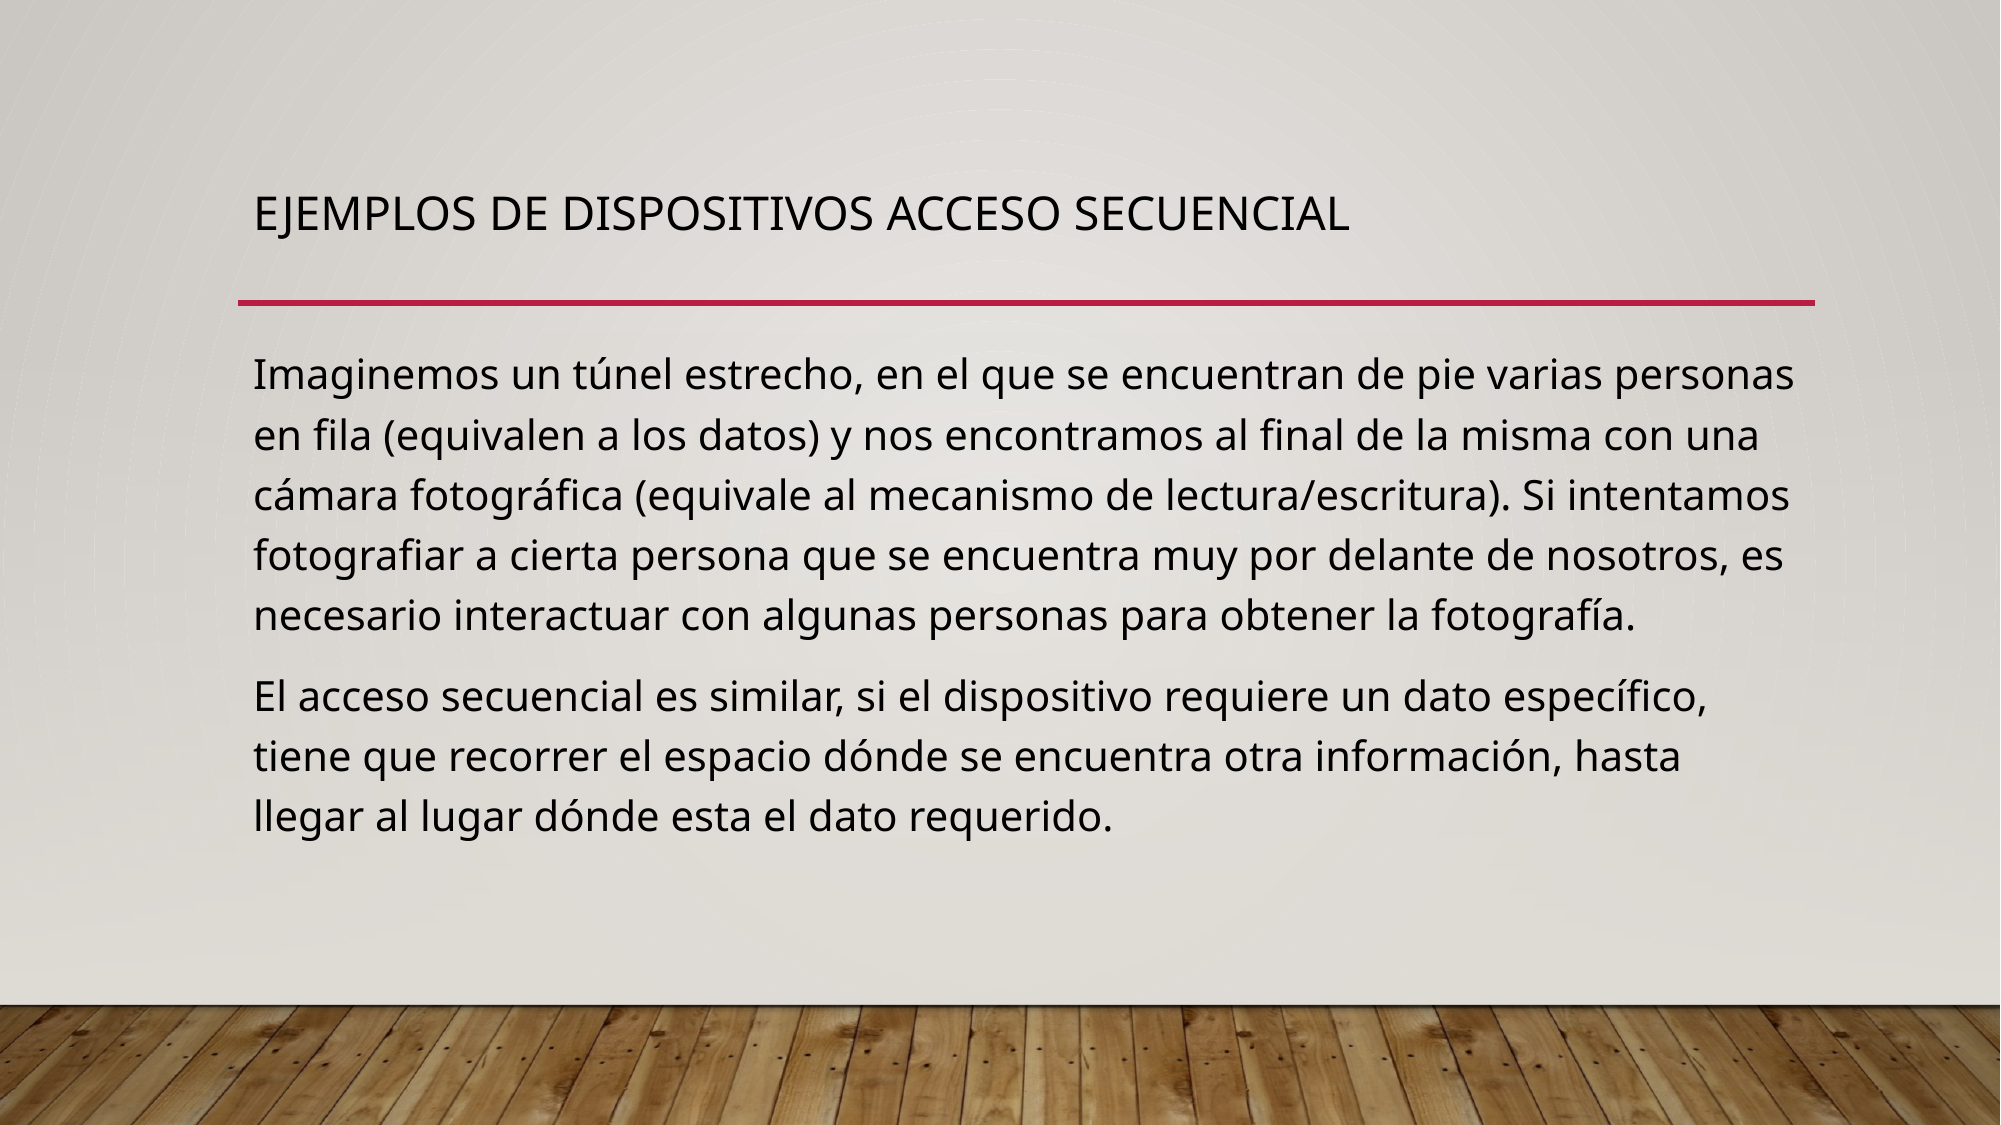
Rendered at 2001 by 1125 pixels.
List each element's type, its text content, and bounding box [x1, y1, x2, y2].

title EJEMPLOS DE DISPOSITIVOS ACCESO SECUENCIAL [238, 131, 1814, 305]
picture [0, 1005, 2000, 1125]
list Imaginemos un túnel estrecho, en el que se encuentran de pie varias personas en fila (equivalen a los datos) y nos encontramos al final de la misma con una cámara fotográfica (equivale al mecanismo de lectura/escritura). Si intentamos fotografiar a cierta persona que se encuentra muy por delante de nosotros, es necesario interactuar con algunas personas para obtener la fotografía. El acceso secuencial es similar, si el dispositivo requiere un dato específico, tiene que recorrer el espacio dónde se encuentra otra información, hasta llegar al lugar dónde esta el dato requerido. [238, 330, 1814, 897]
